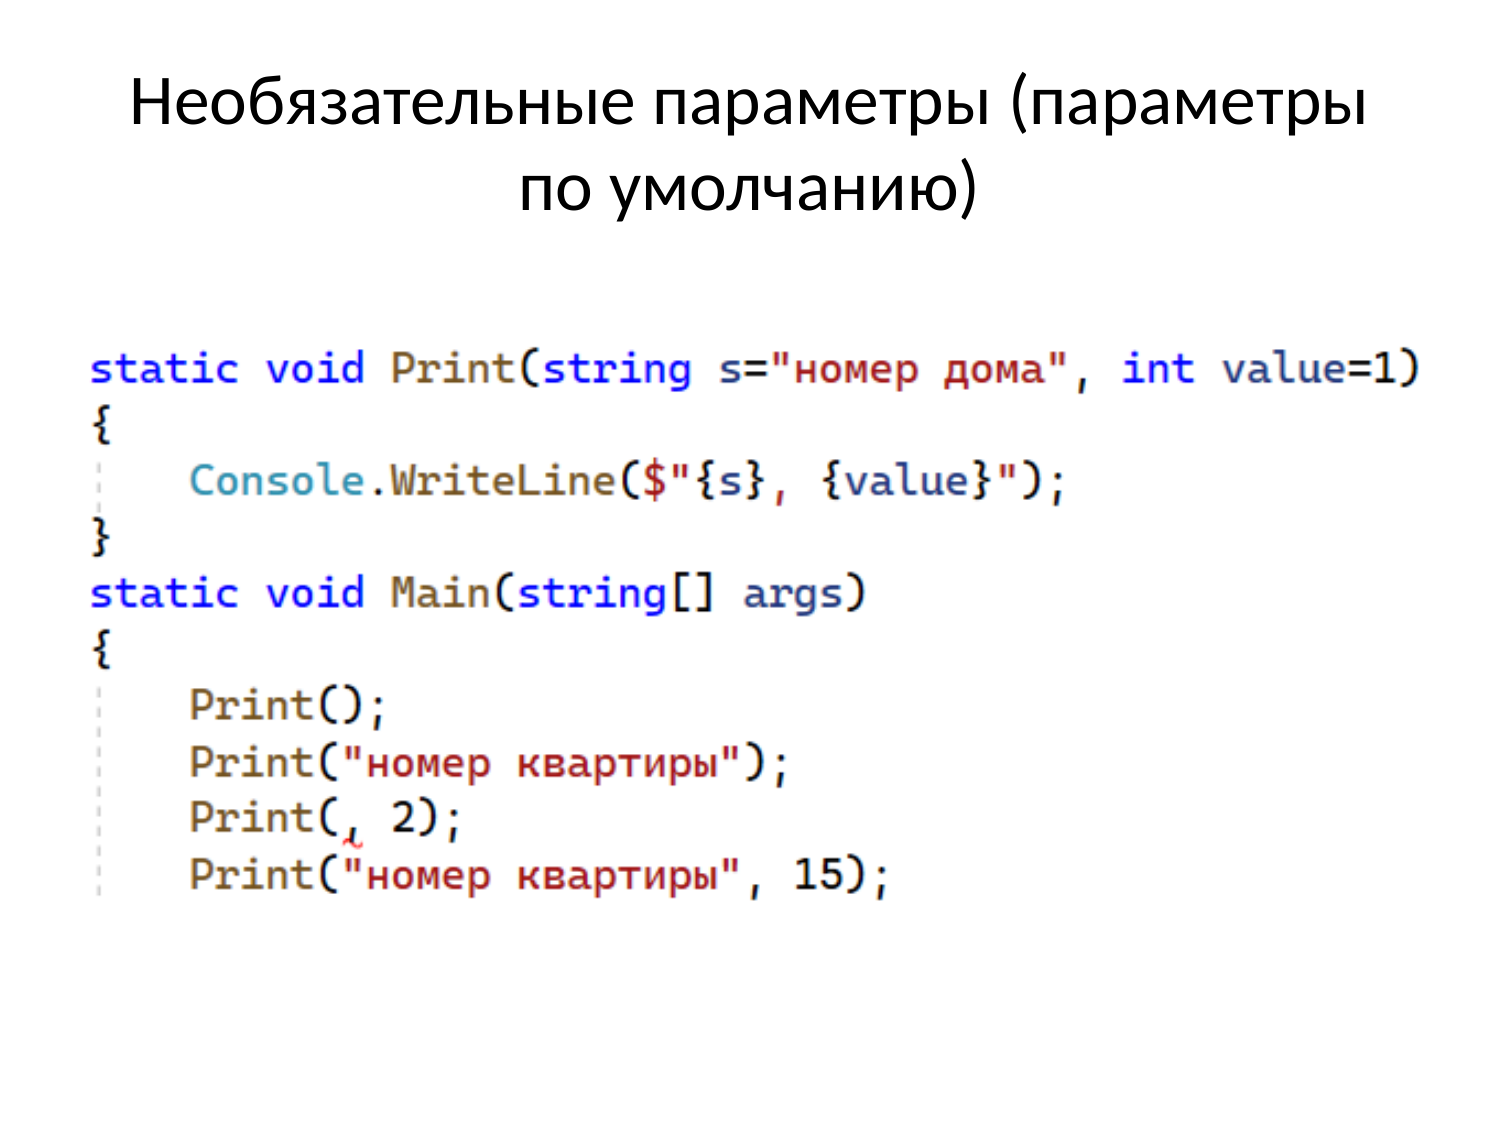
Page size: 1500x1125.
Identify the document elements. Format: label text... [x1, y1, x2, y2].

title Необязательные параметры (параметры по умолчанию) [75, 45, 1425, 233]
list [44, 326, 1456, 906]
